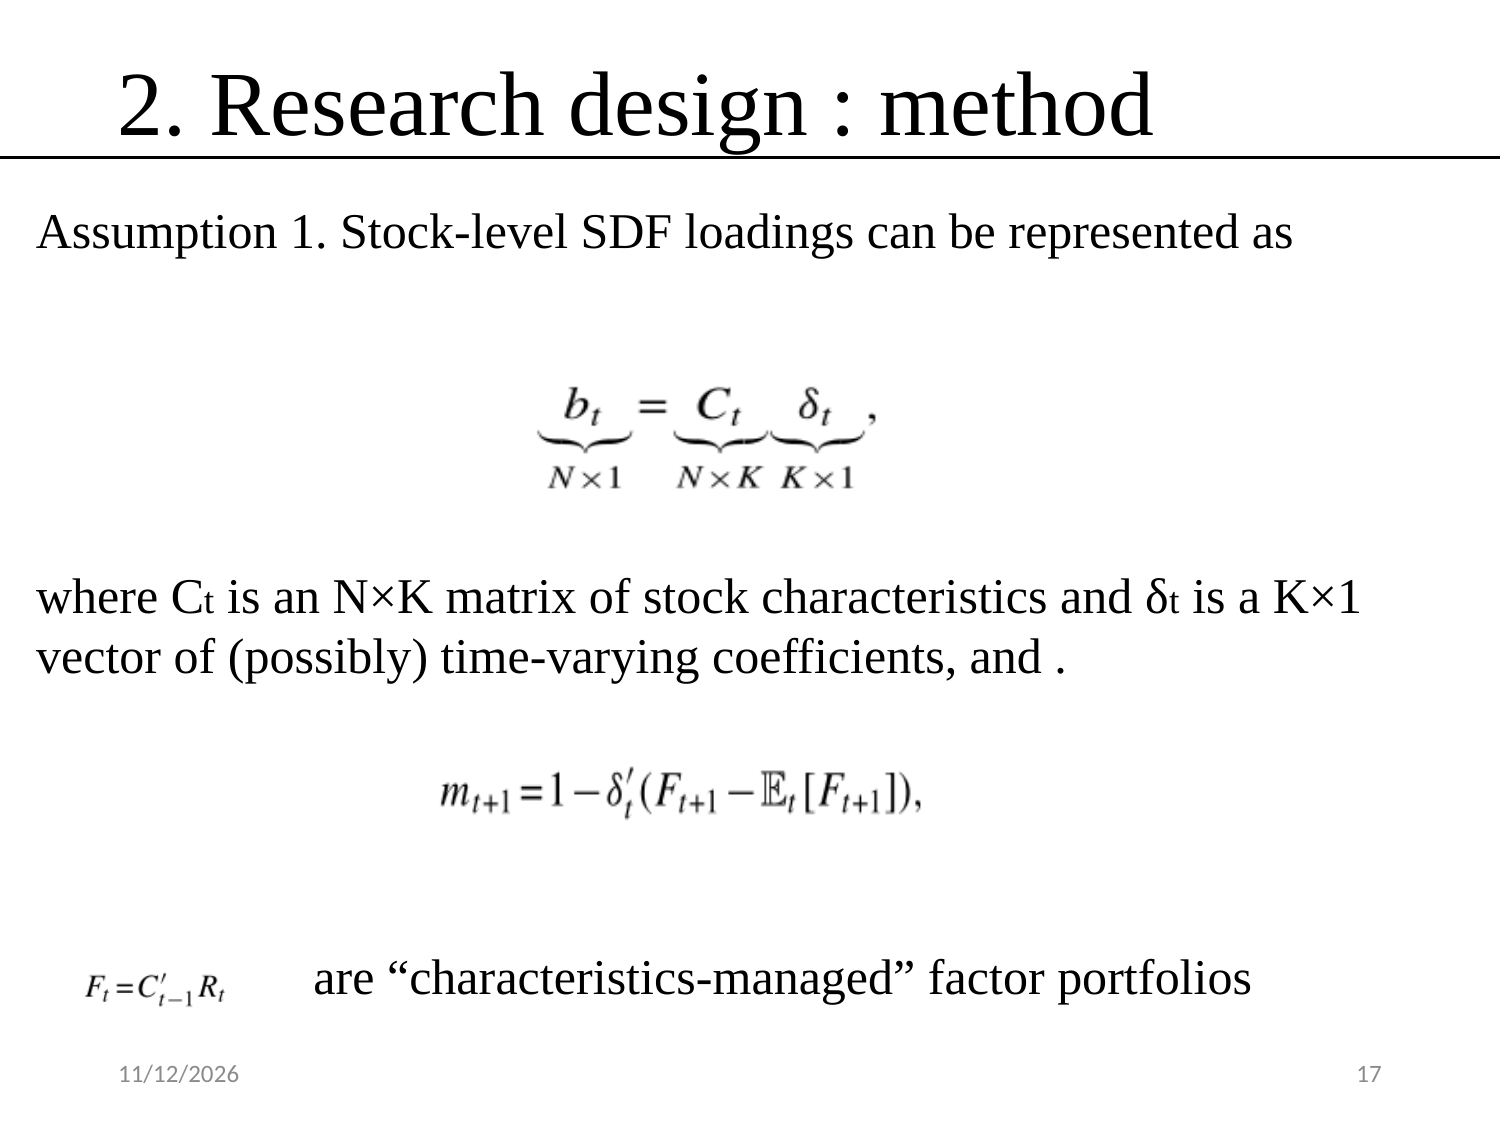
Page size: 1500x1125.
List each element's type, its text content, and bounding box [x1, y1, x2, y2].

text_box Assumption 1. Stock-level SDF loadings can be represented as [21, 191, 1432, 267]
picture [456, 360, 1029, 518]
picture [412, 730, 983, 844]
slide_number 17 [1059, 1042, 1397, 1103]
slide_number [103, 1042, 441, 1103]
text_box 2. Research design : method [103, 48, 1397, 153]
picture [74, 953, 240, 1011]
text_box are “characteristics-managed” factor portfolios [298, 937, 1500, 1012]
